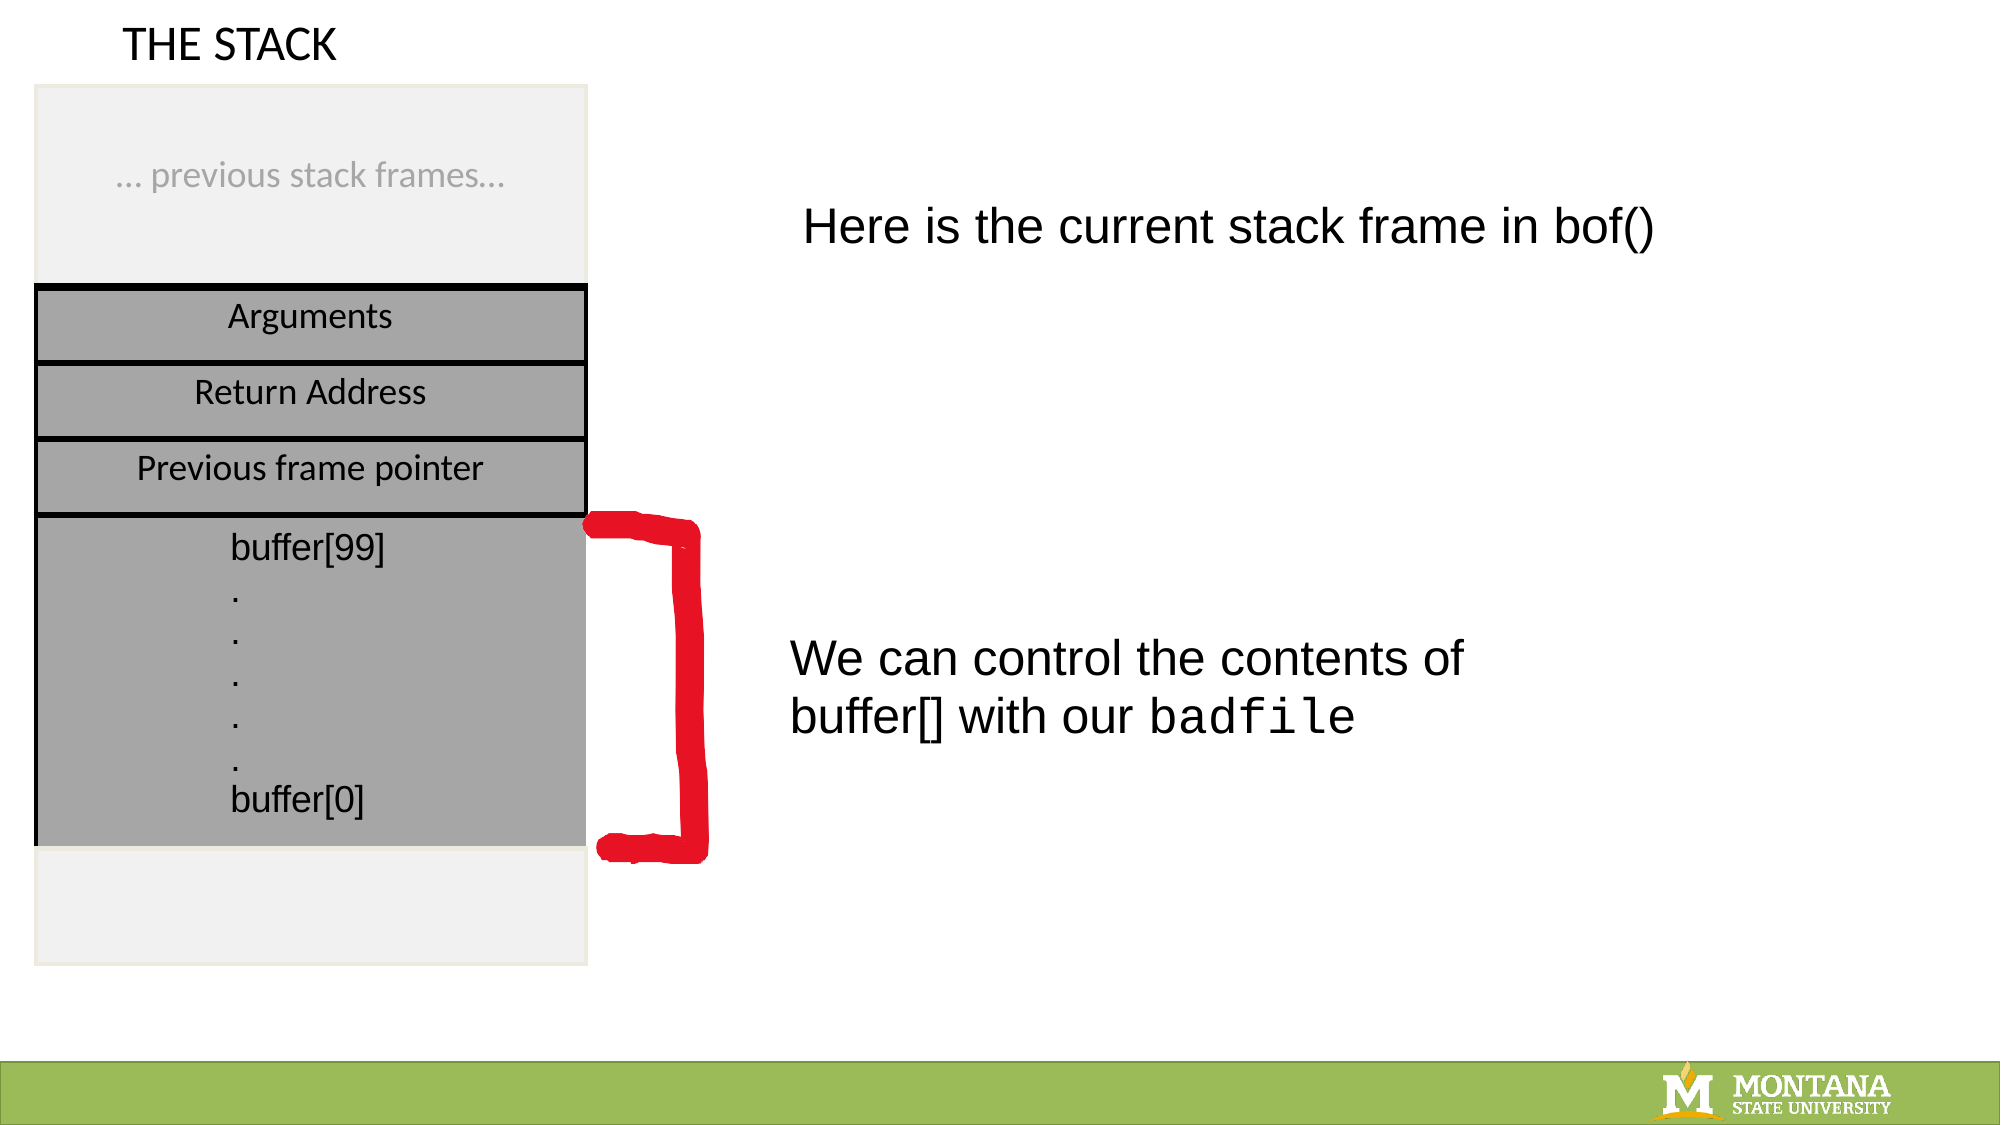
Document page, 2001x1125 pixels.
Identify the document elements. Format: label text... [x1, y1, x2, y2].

table_cell Previous frame pointer [38, 442, 584, 512]
table_cell [38, 851, 584, 962]
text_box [0, 1060, 1647, 1125]
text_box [1892, 1060, 2000, 1125]
table_header … previous stack frames… [38, 88, 584, 283]
title THE STACK [120, 8, 452, 84]
text_box Here is the current stack frame in bof() [800, 191, 1658, 254]
table_cell buffer[99] . . . . . buffer[0] [38, 518, 577, 846]
text_box We can control the contents of buffer[] with our badfile [787, 625, 1468, 744]
picture [1649, 1060, 1892, 1122]
picture [582, 511, 709, 864]
table_cell Return Address [38, 366, 584, 436]
table_cell Arguments [38, 291, 584, 360]
